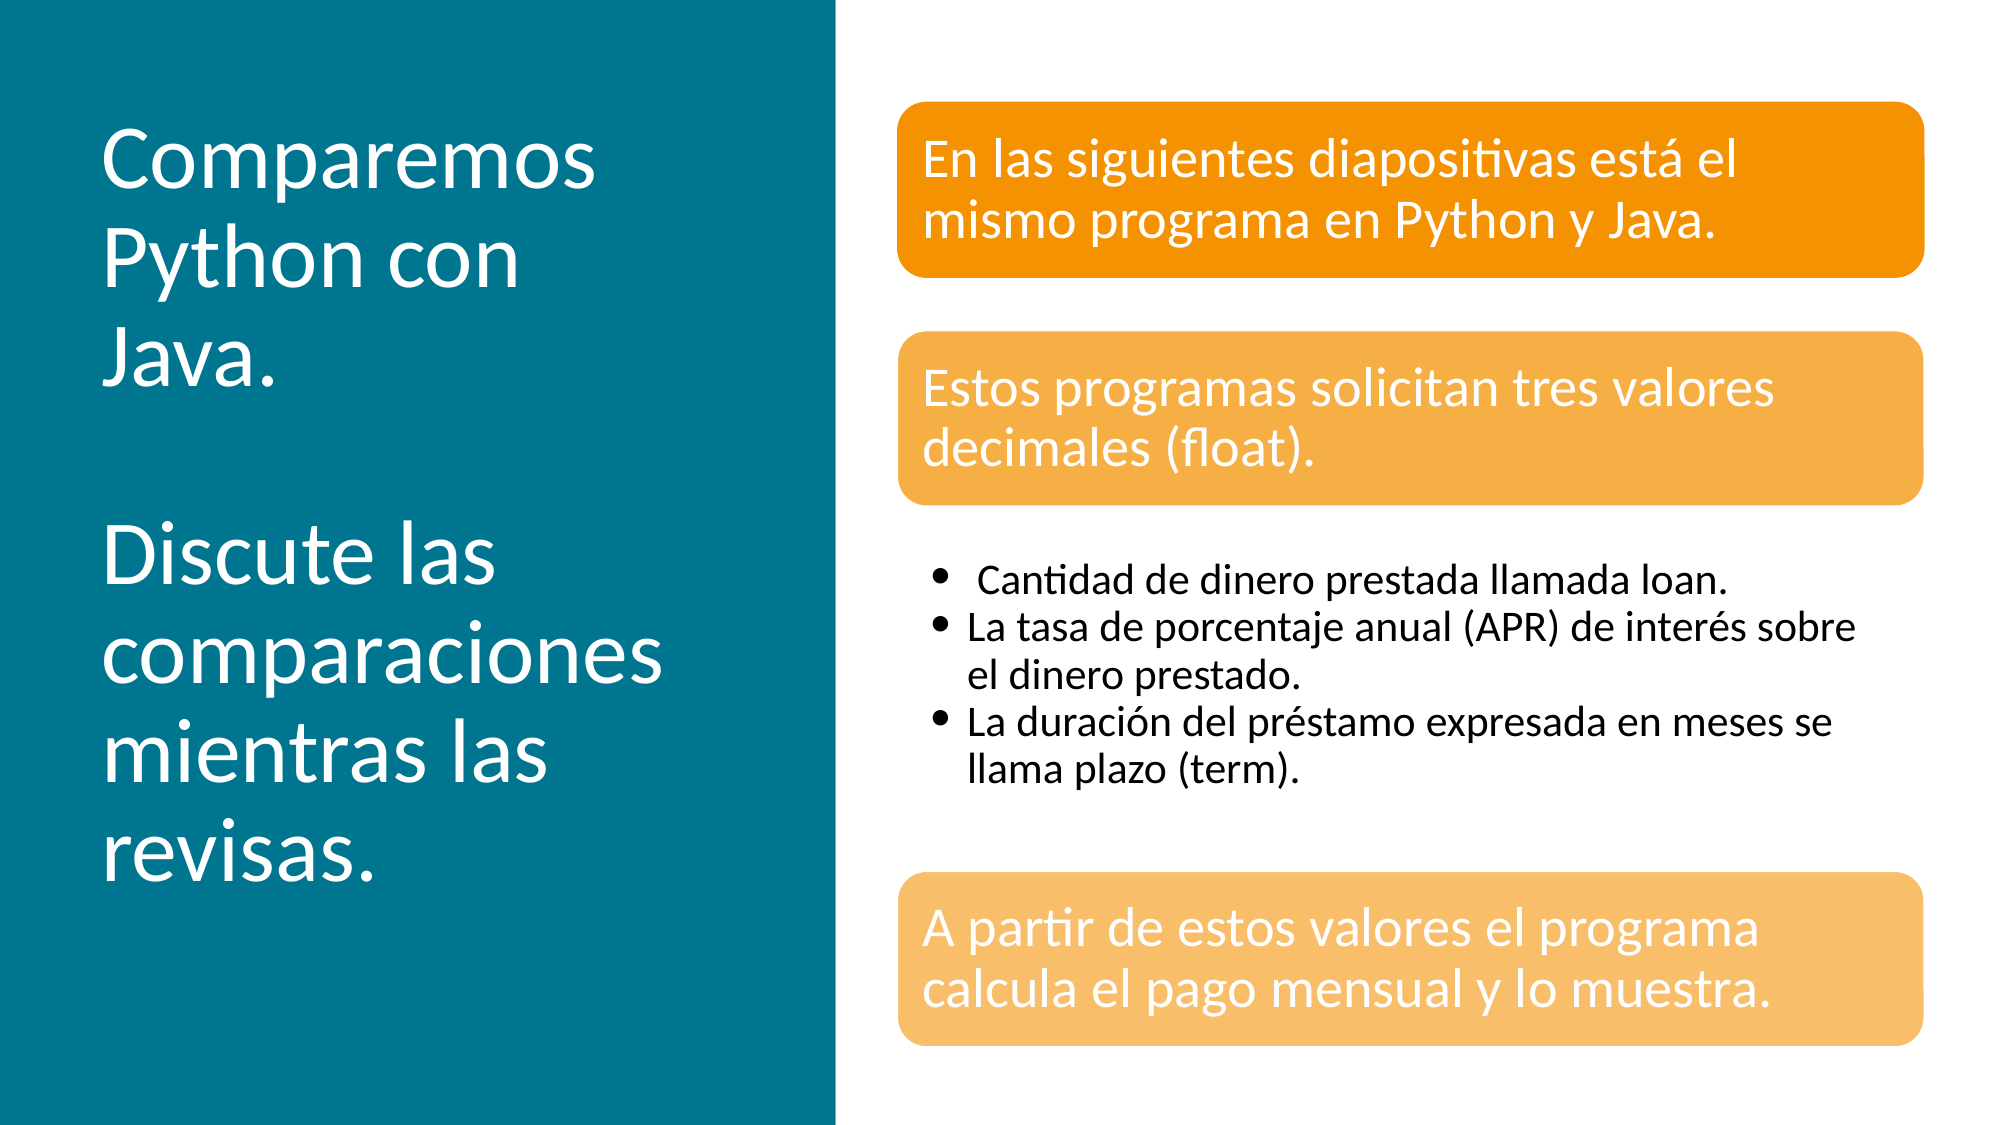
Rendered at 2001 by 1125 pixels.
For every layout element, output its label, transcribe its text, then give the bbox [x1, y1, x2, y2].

text_box [0, 0, 836, 1125]
title Comparemos Python con Java. Discute las comparaciones mientras las revisas. [86, 101, 711, 1005]
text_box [896, 101, 1925, 1048]
